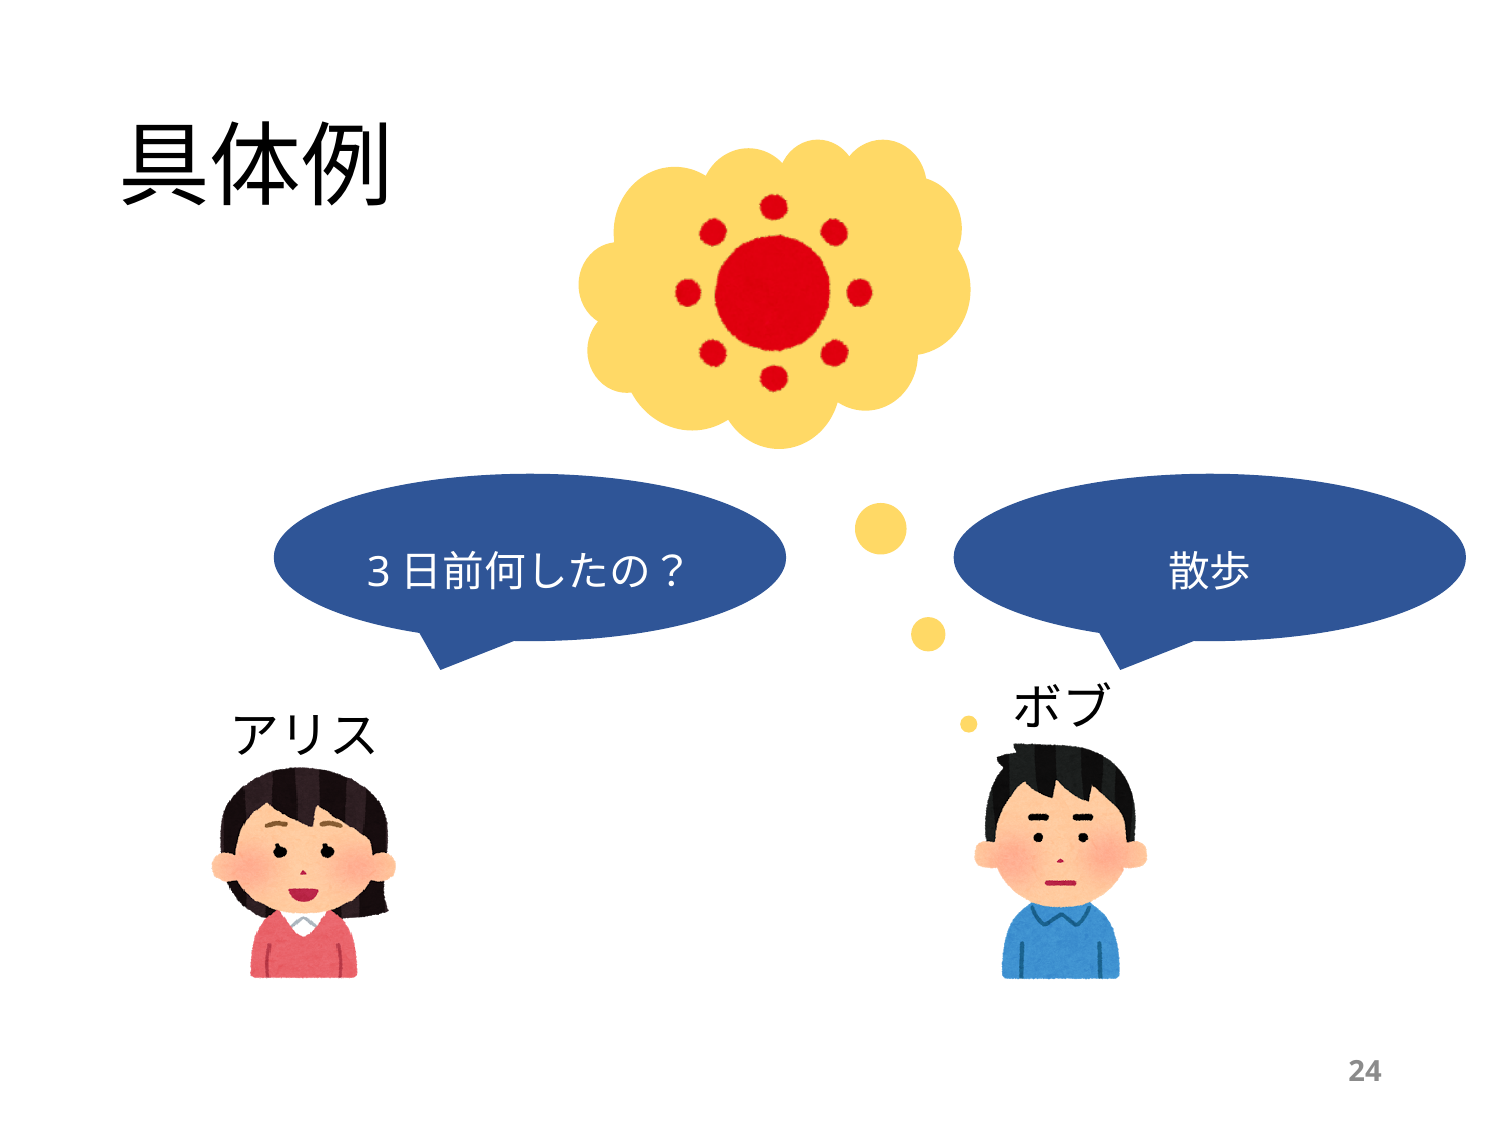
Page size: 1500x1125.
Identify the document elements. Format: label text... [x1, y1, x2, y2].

picture [667, 183, 882, 404]
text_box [204, 704, 405, 984]
text_box [910, 616, 947, 653]
text_box 散歩 [952, 472, 1468, 672]
text_box [853, 501, 908, 556]
slide_number 24 [1059, 1042, 1397, 1103]
title 具体例 [103, 59, 1397, 278]
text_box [970, 672, 1155, 984]
text_box [577, 138, 972, 451]
text_box 3日前何したの？ [272, 472, 788, 672]
text_box [959, 714, 970, 734]
